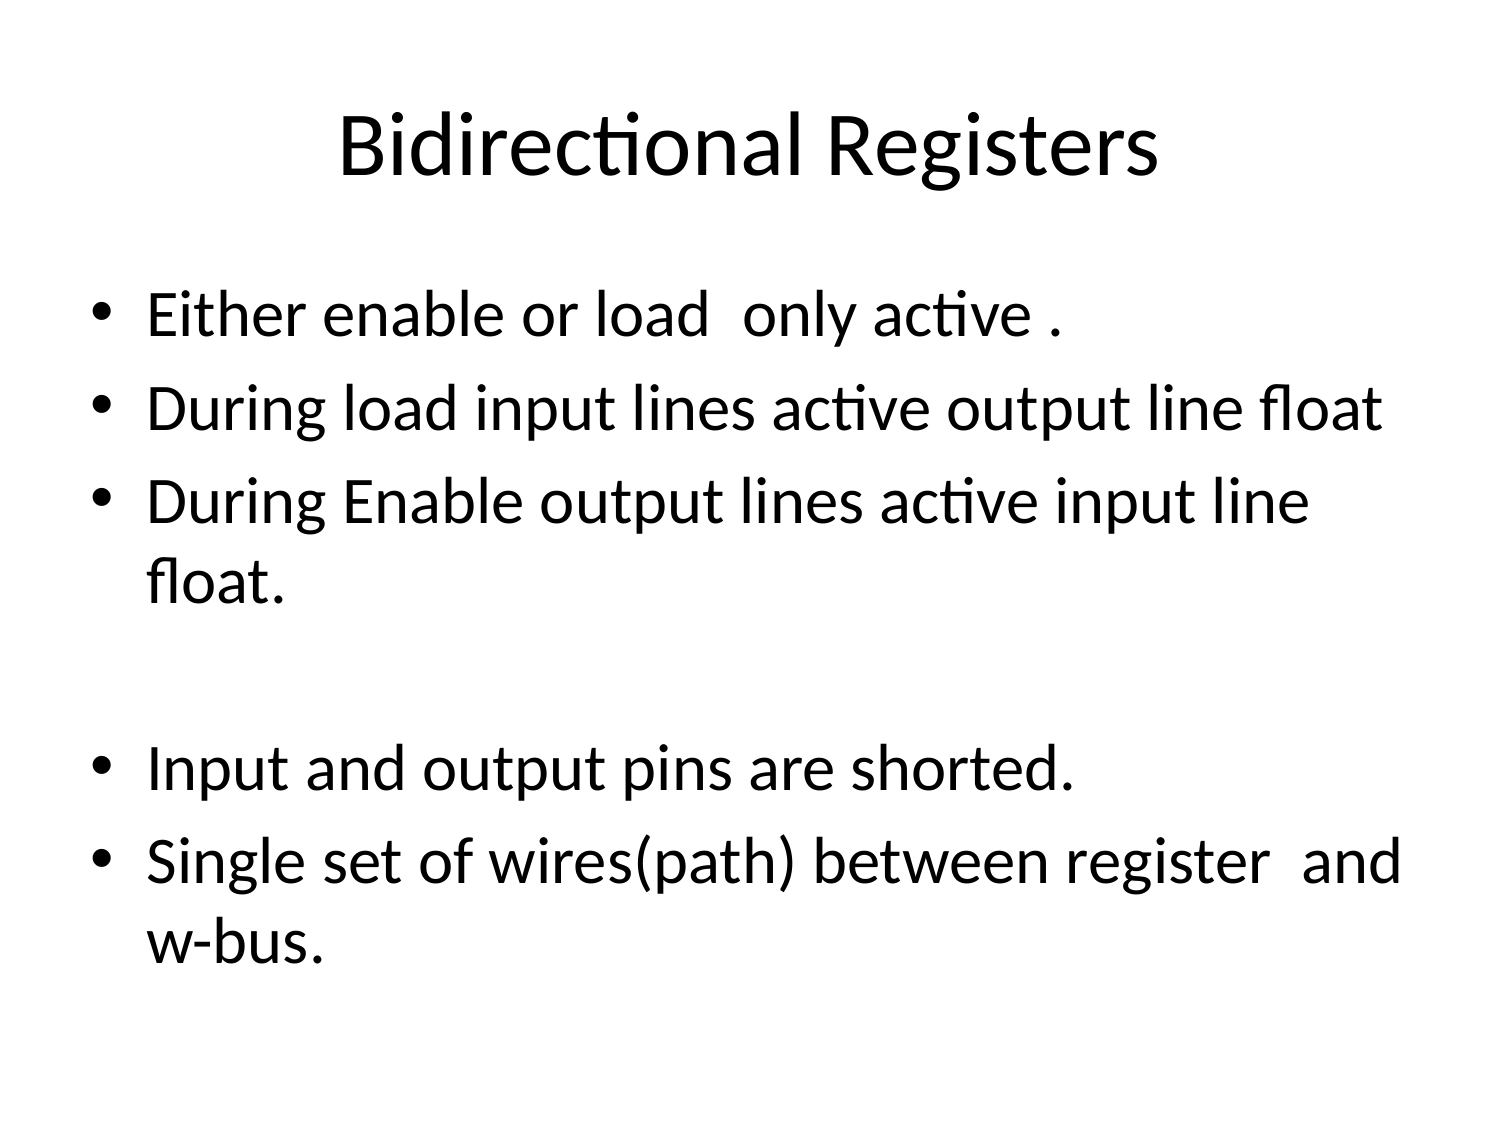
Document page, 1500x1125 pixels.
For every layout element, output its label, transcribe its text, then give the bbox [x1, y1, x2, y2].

title Bidirectional Registers [75, 45, 1425, 233]
list Either enable or load only active . During load input lines active output line float During Enable output lines active input line float. Input and output pins are shorted. Single set of wires(path) between register and w-bus. [75, 262, 1425, 1005]
